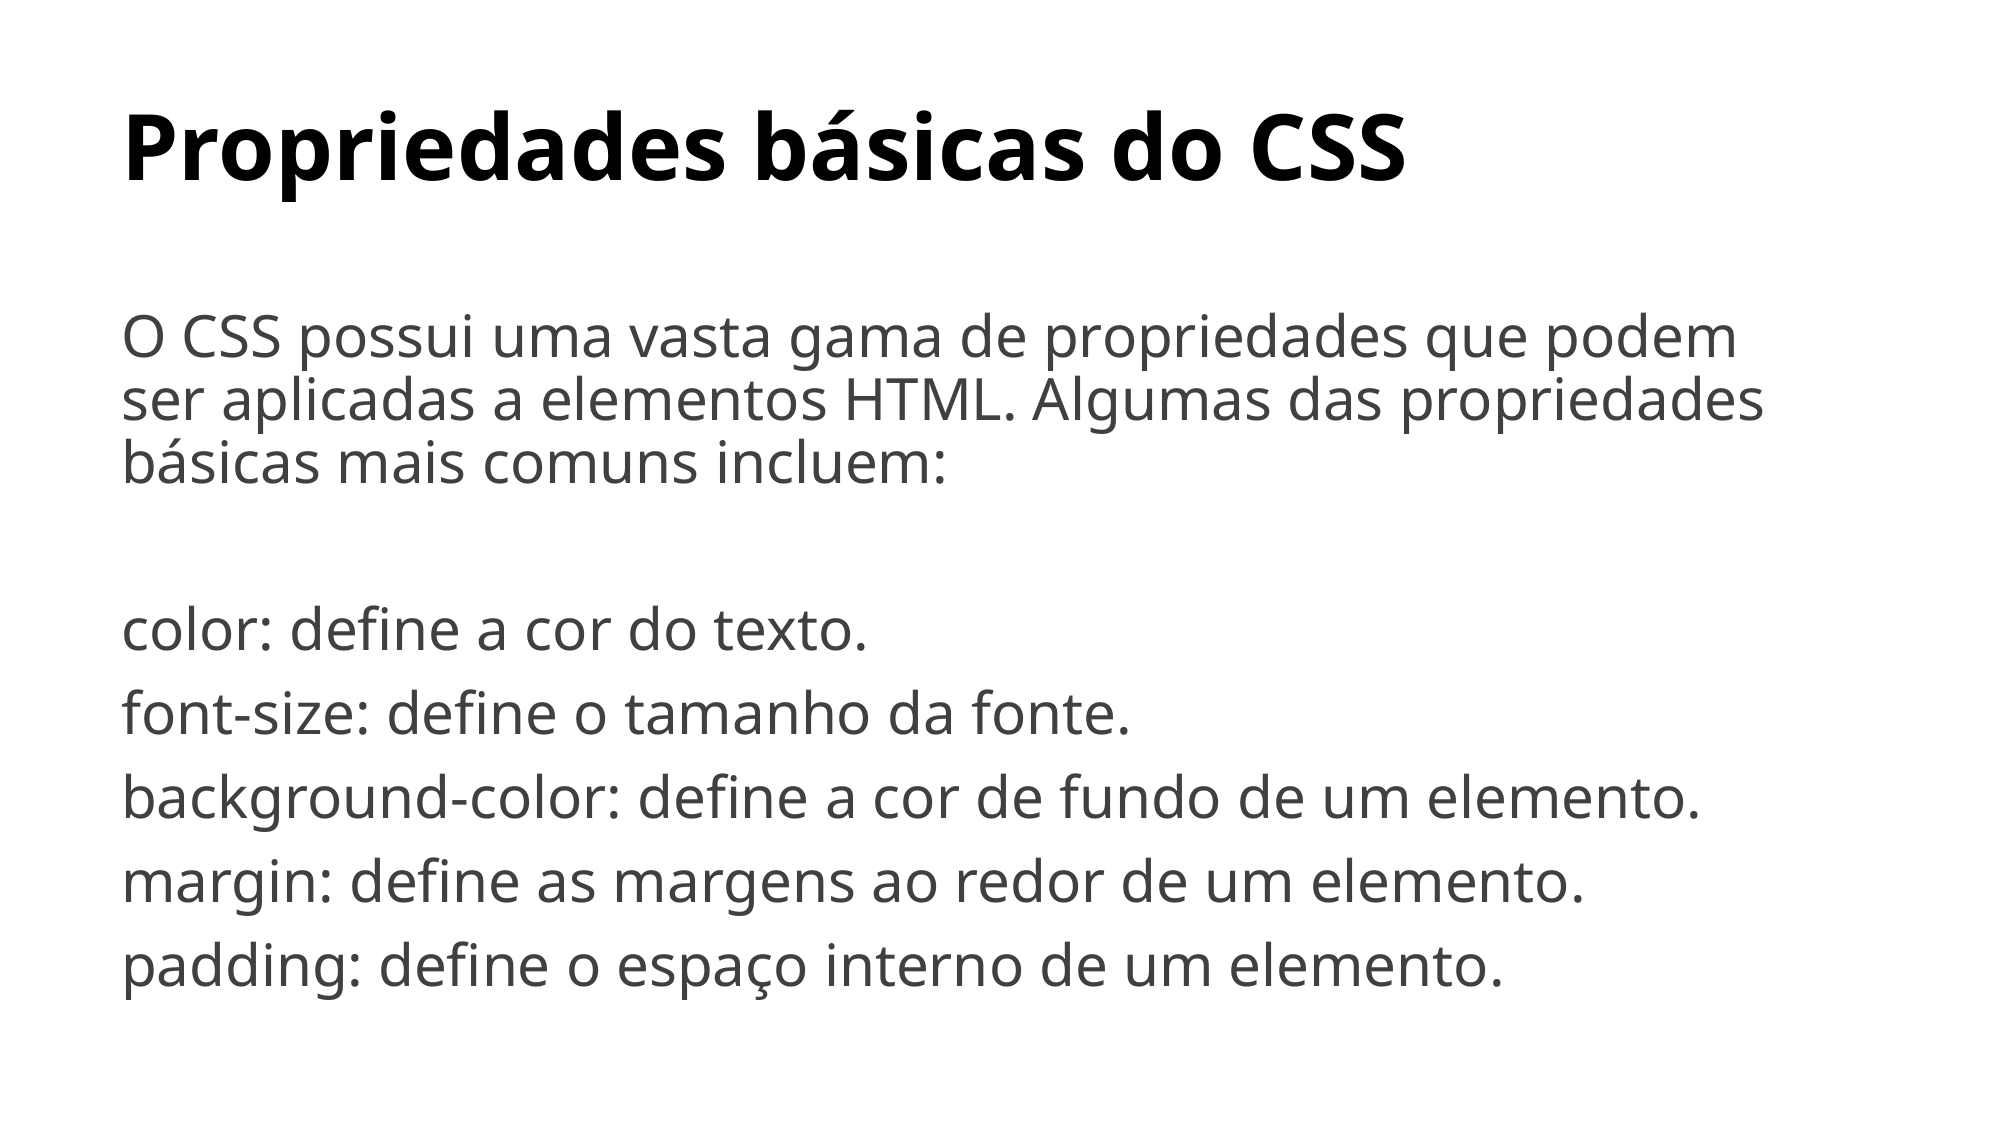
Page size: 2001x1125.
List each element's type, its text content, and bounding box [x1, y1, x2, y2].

title Propriedades básicas do CSS [106, 42, 1832, 260]
list O CSS possui uma vasta gama de propriedades que podem ser aplicadas a elementos HTML. Algumas das propriedades básicas mais comuns incluem: color: define a cor do texto. font-size: define o tamanho da fonte. background-color: define a cor de fundo de um elemento. margin: define as margens ao redor de um elemento. padding: define o espaço interno de um elemento. [106, 299, 1832, 1014]
